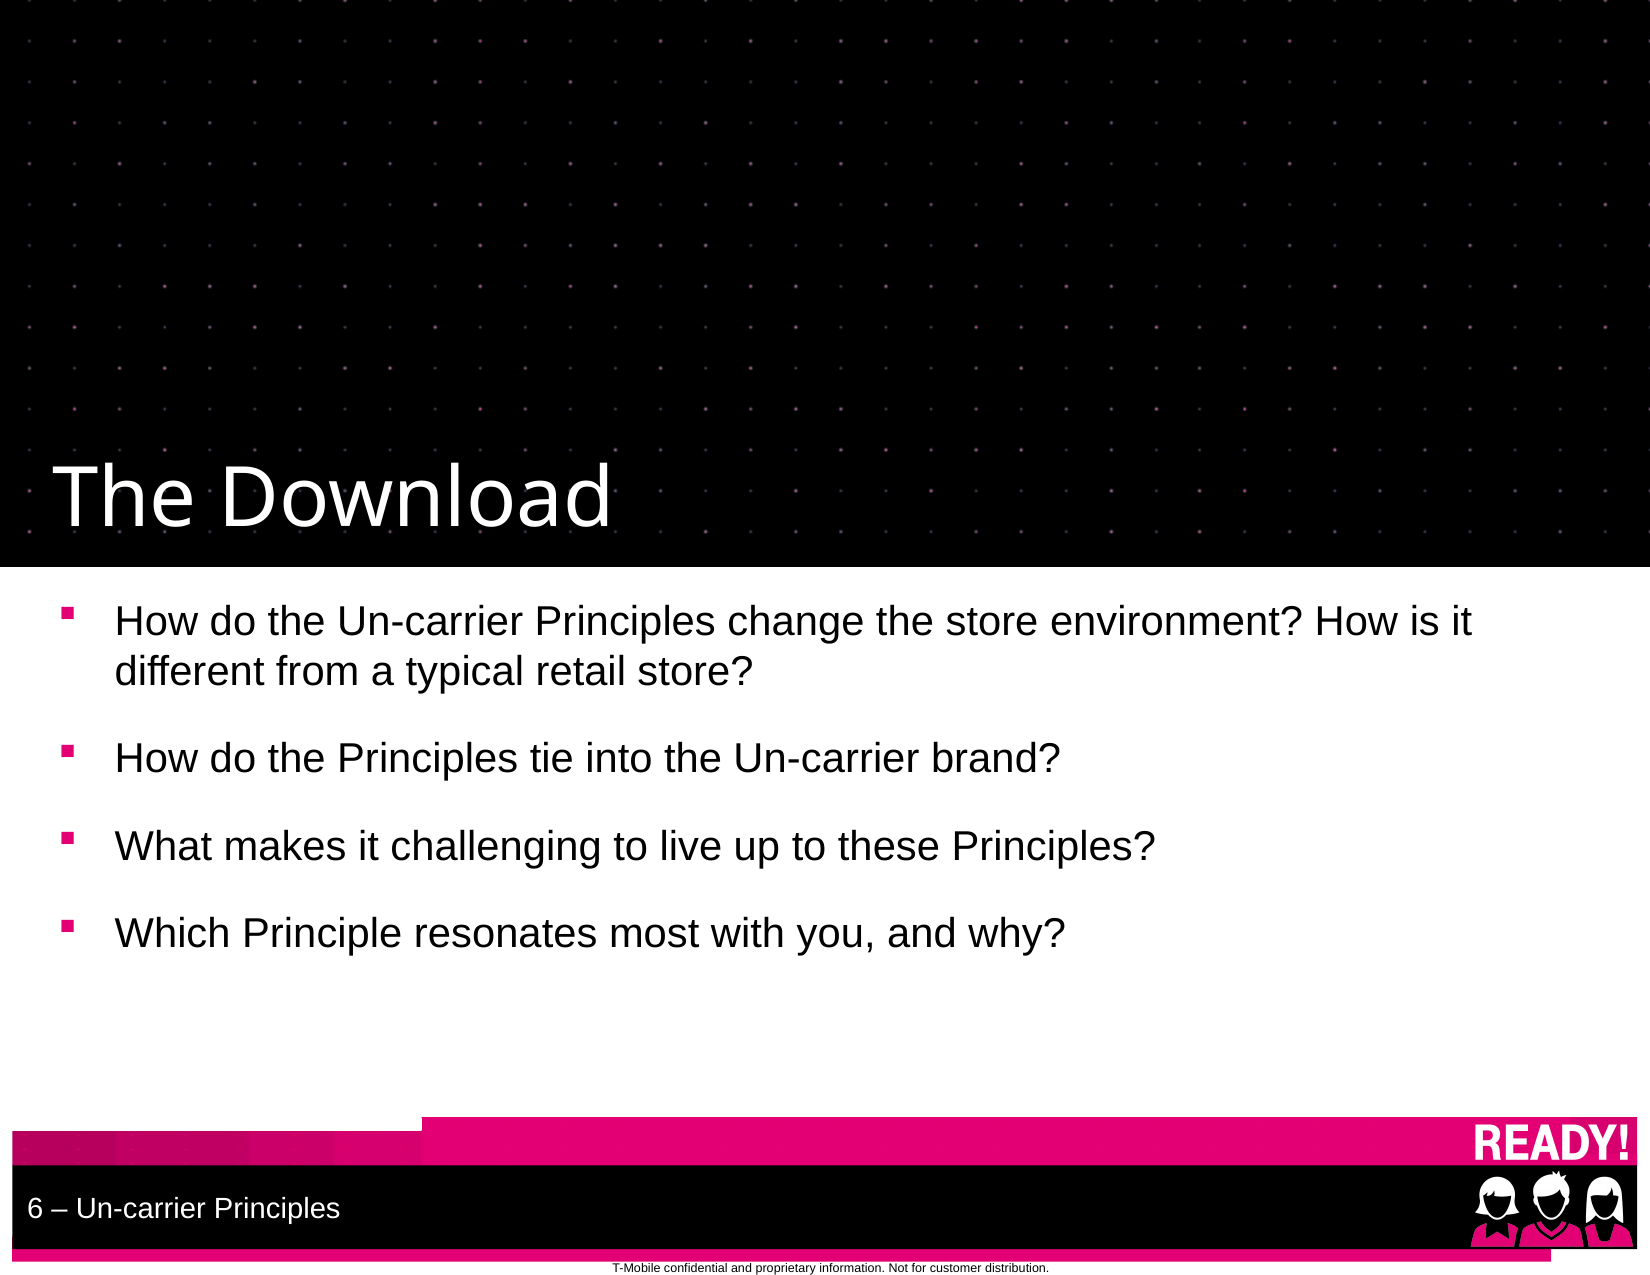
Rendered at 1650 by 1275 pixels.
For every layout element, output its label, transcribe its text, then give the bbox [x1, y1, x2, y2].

picture [0, 0, 1650, 568]
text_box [12, 1104, 1646, 1275]
text_box How do the Un-carrier Principles change the store environment? How is it different from a typical retail store? How do the Principles tie into the Un-carrier brand? What makes it challenging to live up to these Principles? Which Principle resonates most with you, and why? [43, 586, 1606, 964]
